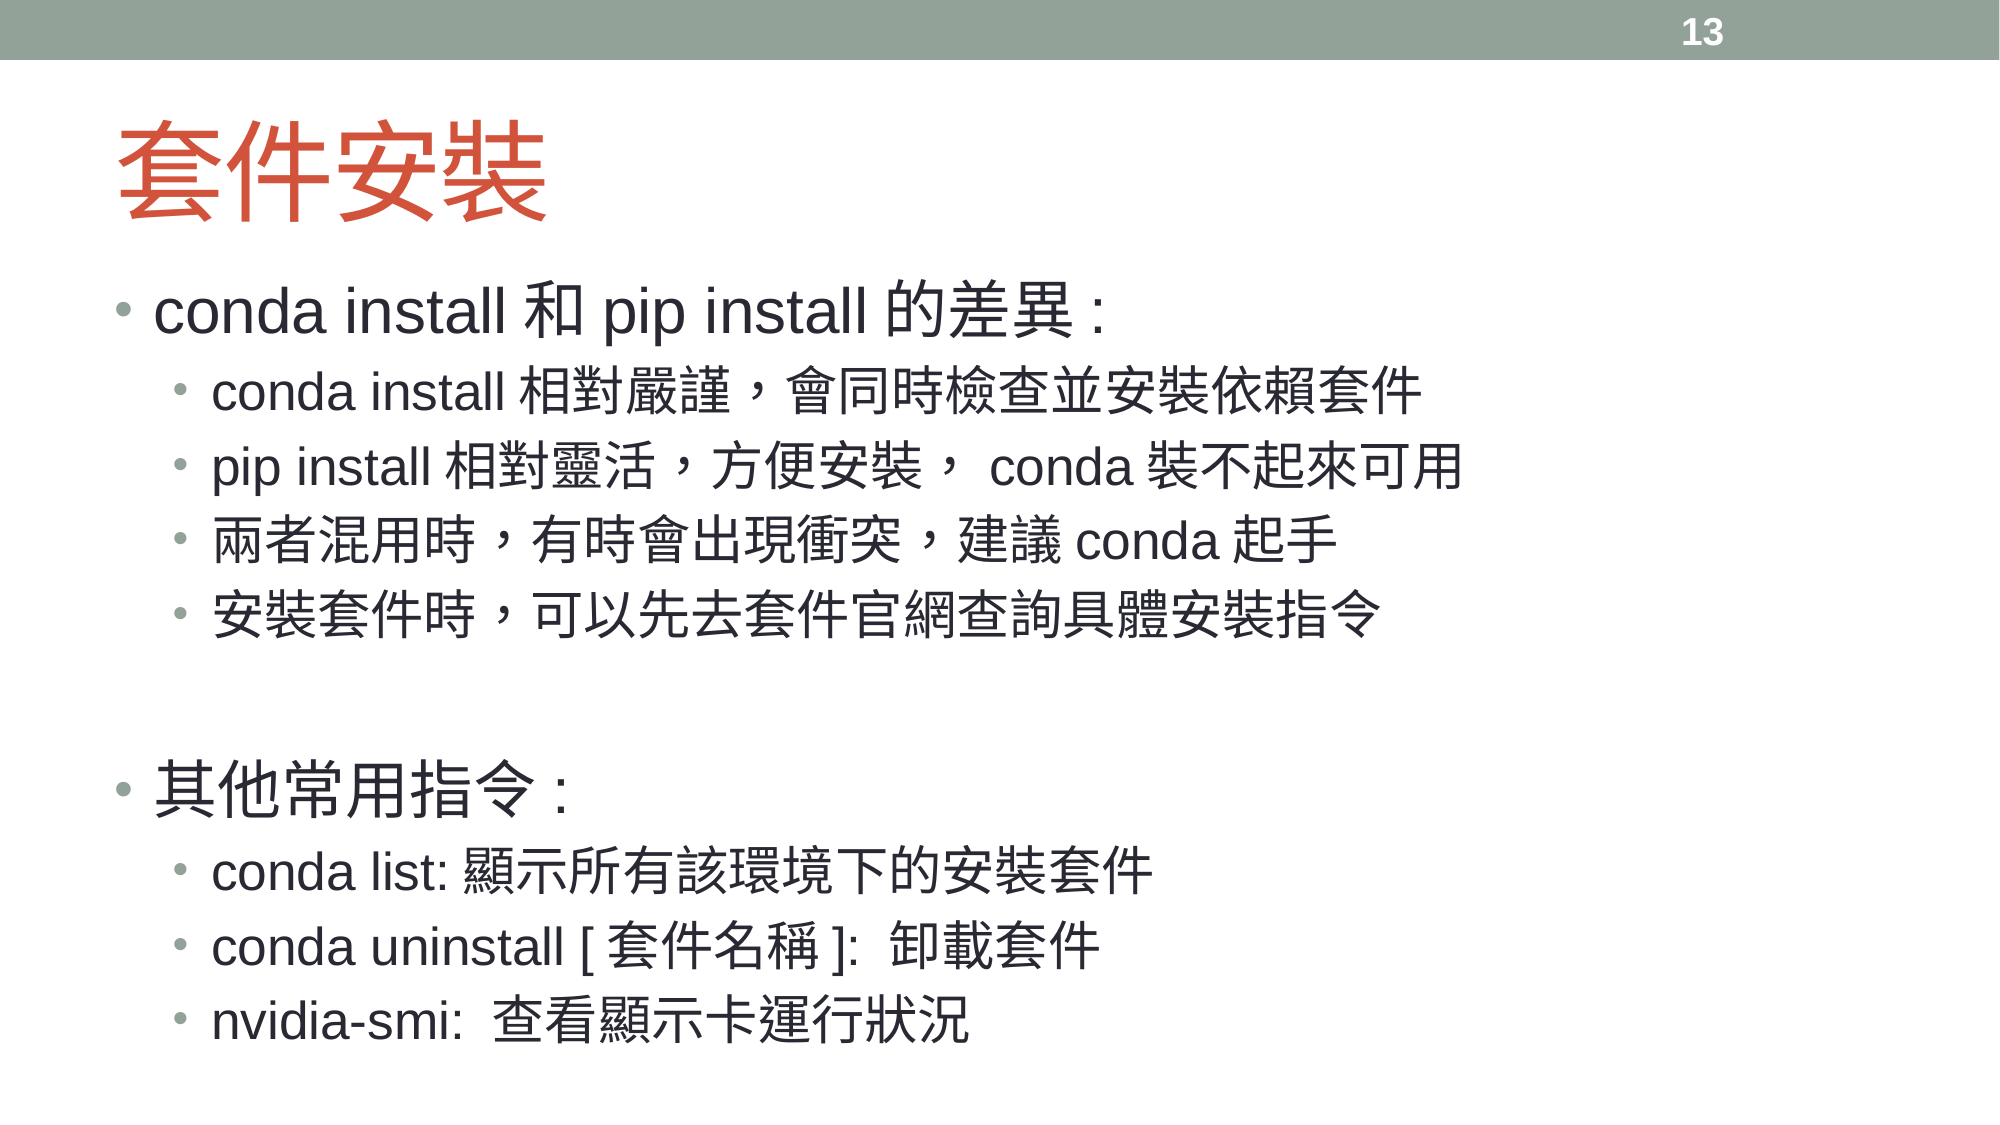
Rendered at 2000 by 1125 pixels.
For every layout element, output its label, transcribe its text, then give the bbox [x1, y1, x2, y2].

list conda install和pip install的差異: conda install相對嚴謹，會同時檢查並安裝依賴套件 pip install相對靈活，方便安裝，conda裝不起來可用 兩者混用時，有時會出現衝突，建議conda起手 安裝套件時，可以先去套件官網查詢具體安裝指令 其他常用指令: conda list:顯示所有該環境下的安裝套件 conda uninstall [套件名稱]: 卸載套件 nvidia-smi: 查看顯示卡運行狀況 [99, 262, 1900, 1063]
slide_number 13 [1666, 3, 1900, 57]
title 套件安裝 [99, 87, 1900, 250]
